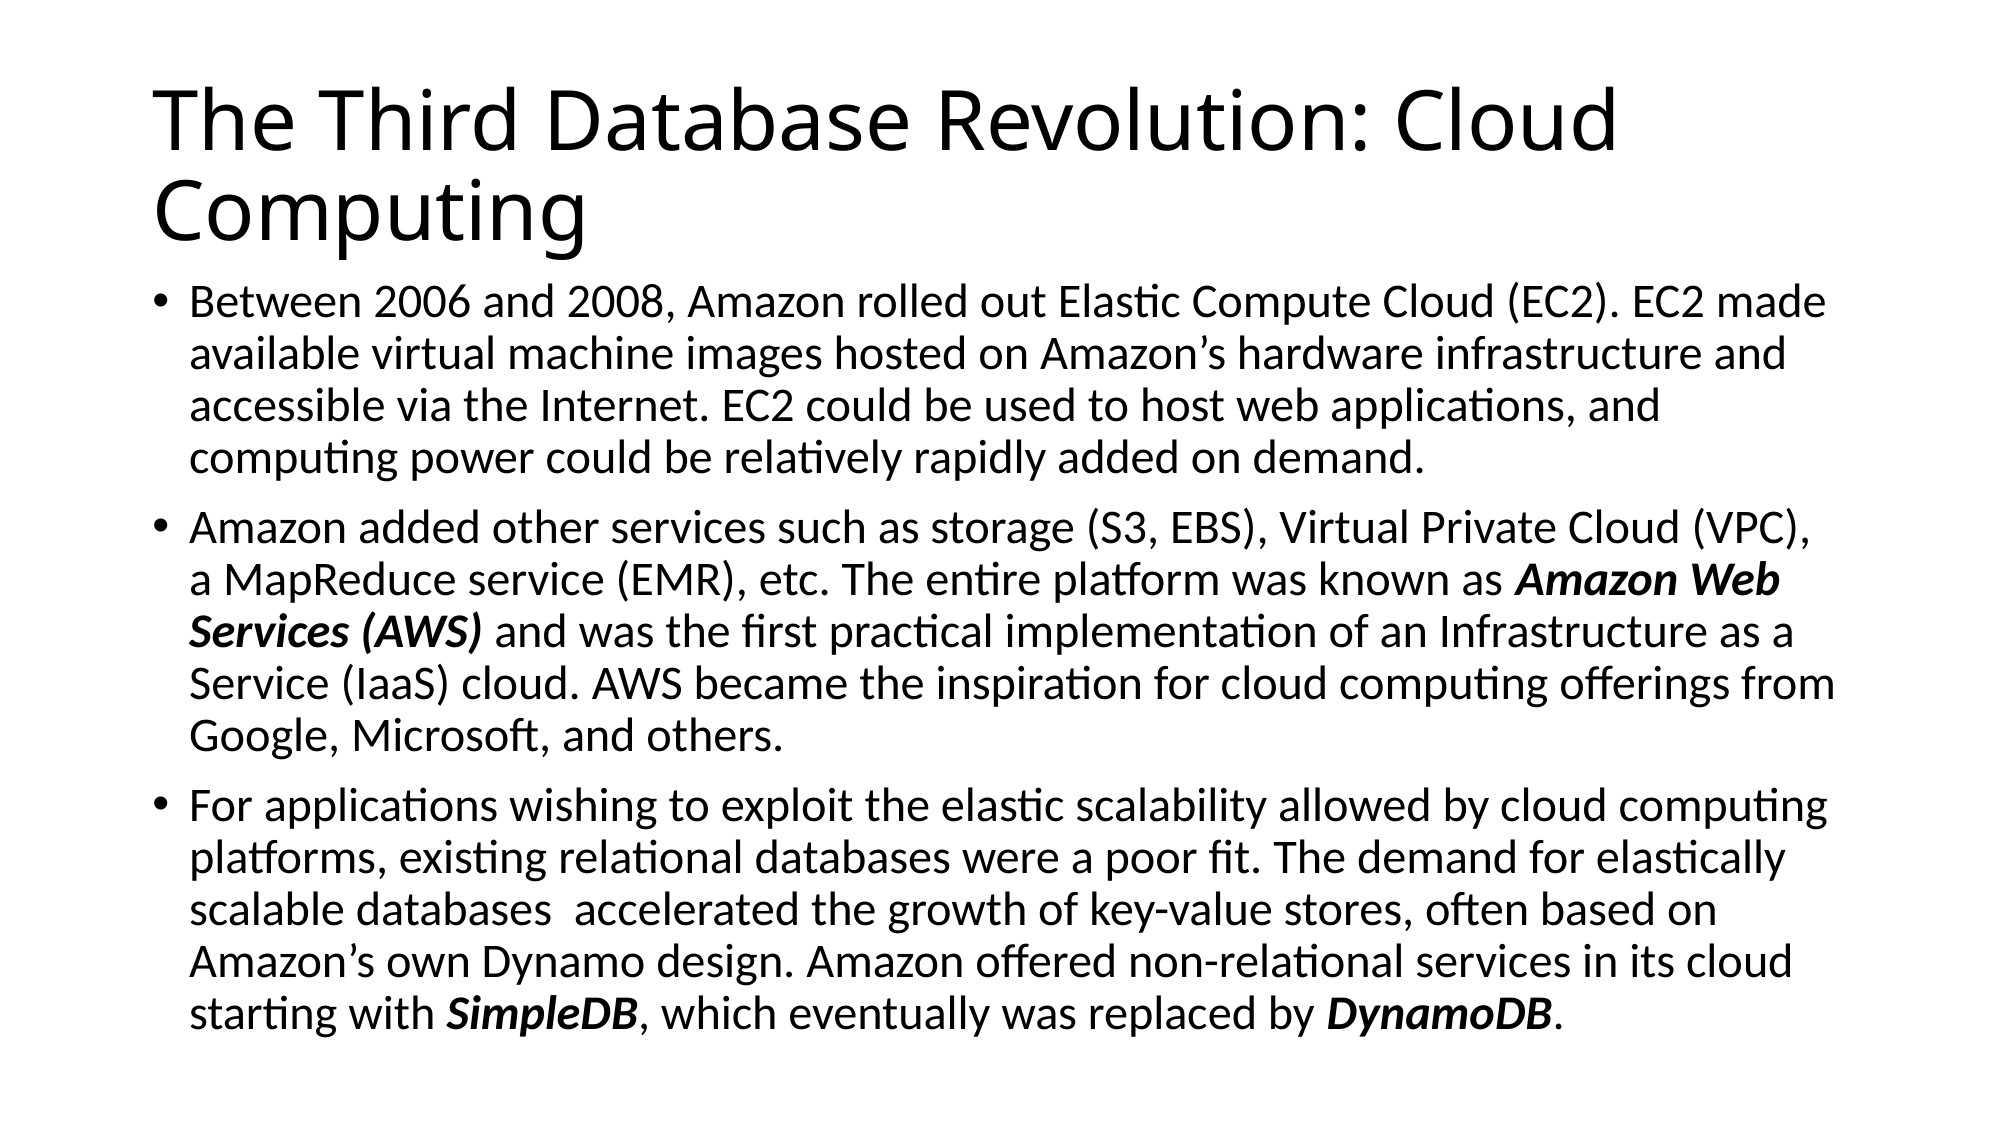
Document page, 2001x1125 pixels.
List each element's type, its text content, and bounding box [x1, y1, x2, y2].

list Between 2006 and 2008, Amazon rolled out Elastic Compute Cloud (EC2). EC2 made available virtual machine images hosted on Amazon’s hardware infrastructure and accessible via the Internet. EC2 could be used to host web applications, and computing power could be relatively rapidly added on demand. Amazon added other services such as storage (S3, EBS), Virtual Private Cloud (VPC), a MapReduce service (EMR), etc. The entire platform was known as Amazon Web Services (AWS) and was the first practical implementation of an Infrastructure as a Service (IaaS) cloud. AWS became the inspiration for cloud computing offerings from Google, Microsoft, and others. For applications wishing to exploit the elastic scalability allowed by cloud computing platforms, existing relational databases were a poor fit. The demand for elastically scalable databases accelerated the growth of key-value stores, often based on Amazon’s own Dynamo design. Amazon offered non-relational services in its cloud starting with SimpleDB, which eventually was replaced by DynamoDB. [137, 278, 1863, 1060]
title The Third Database Revolution: Cloud Computing [137, 59, 1863, 278]
